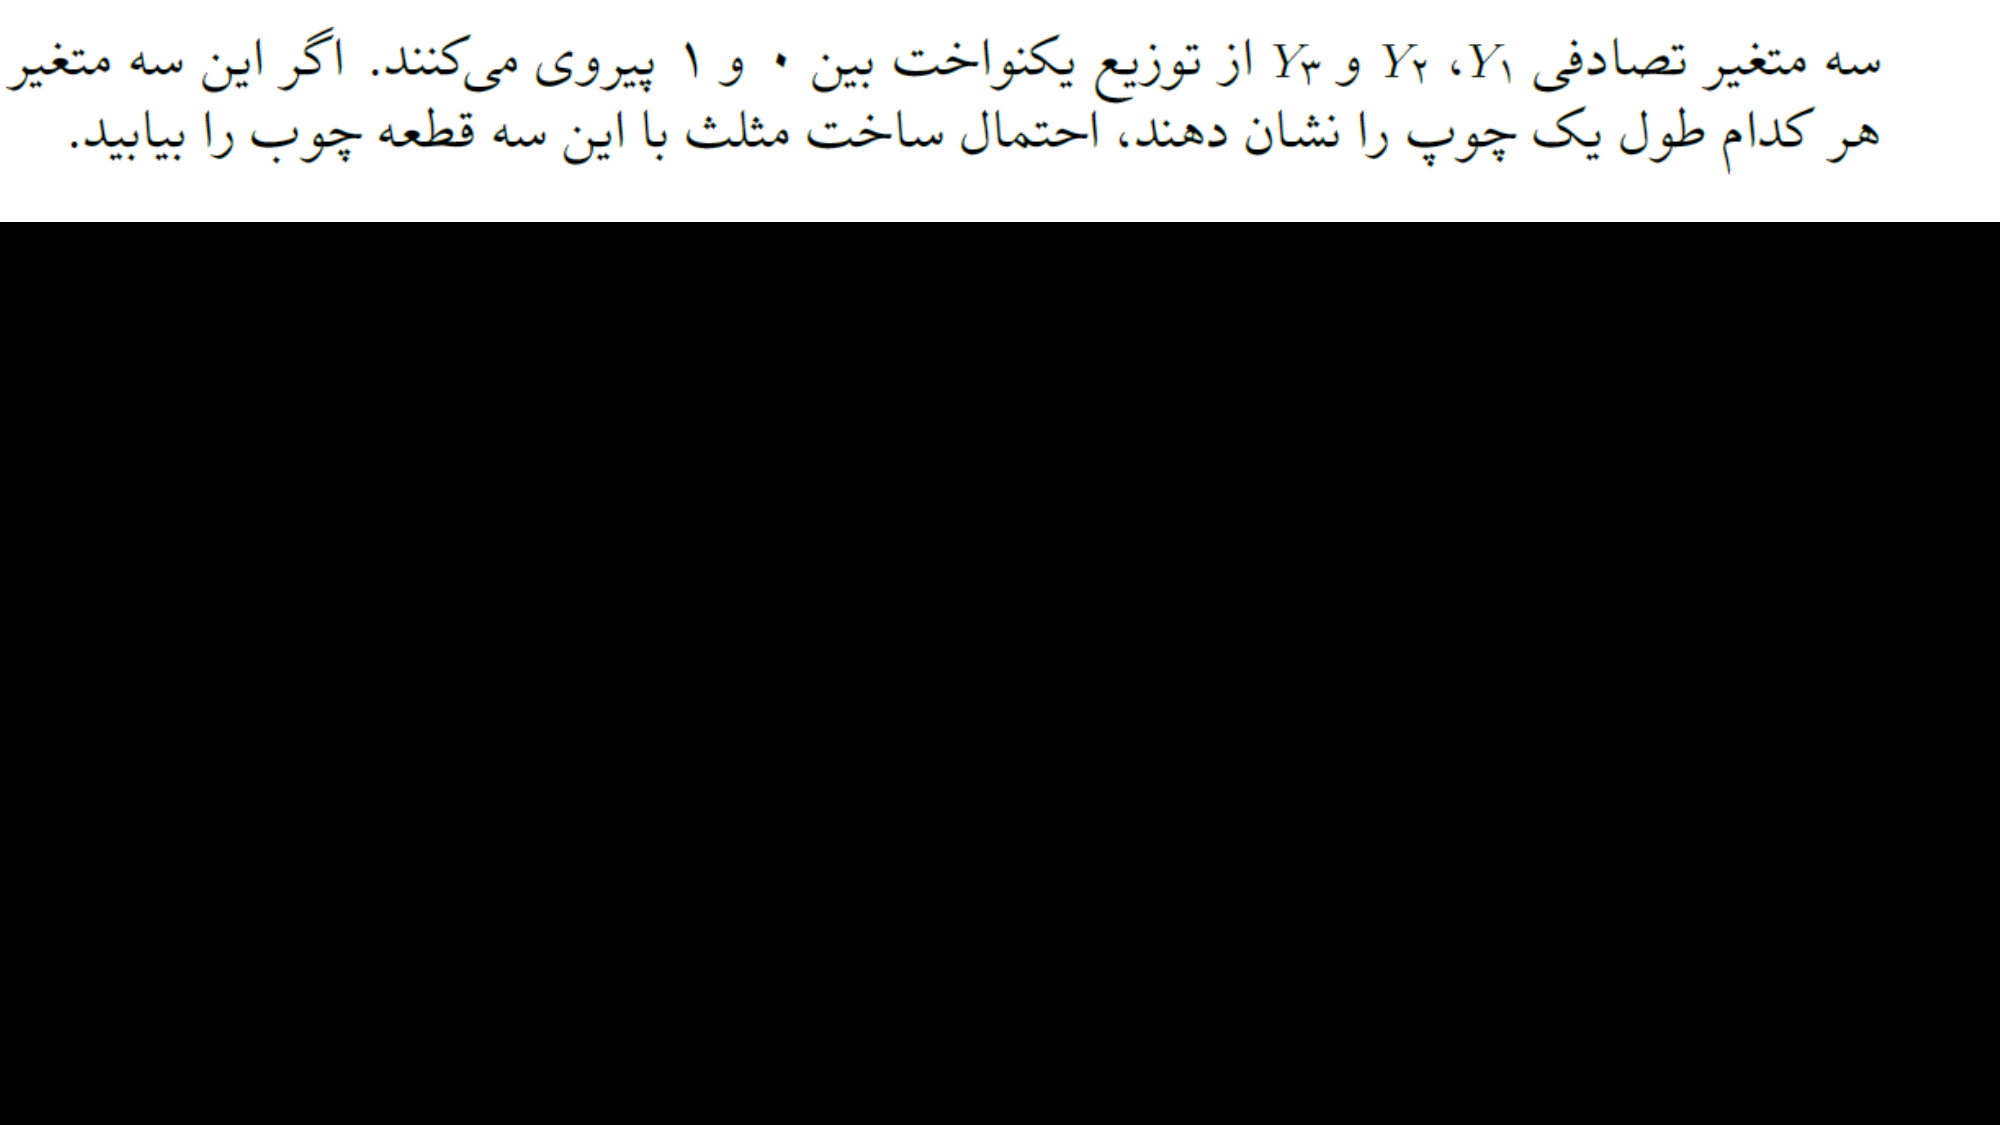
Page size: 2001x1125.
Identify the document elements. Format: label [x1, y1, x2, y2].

picture [0, 0, 2000, 222]
